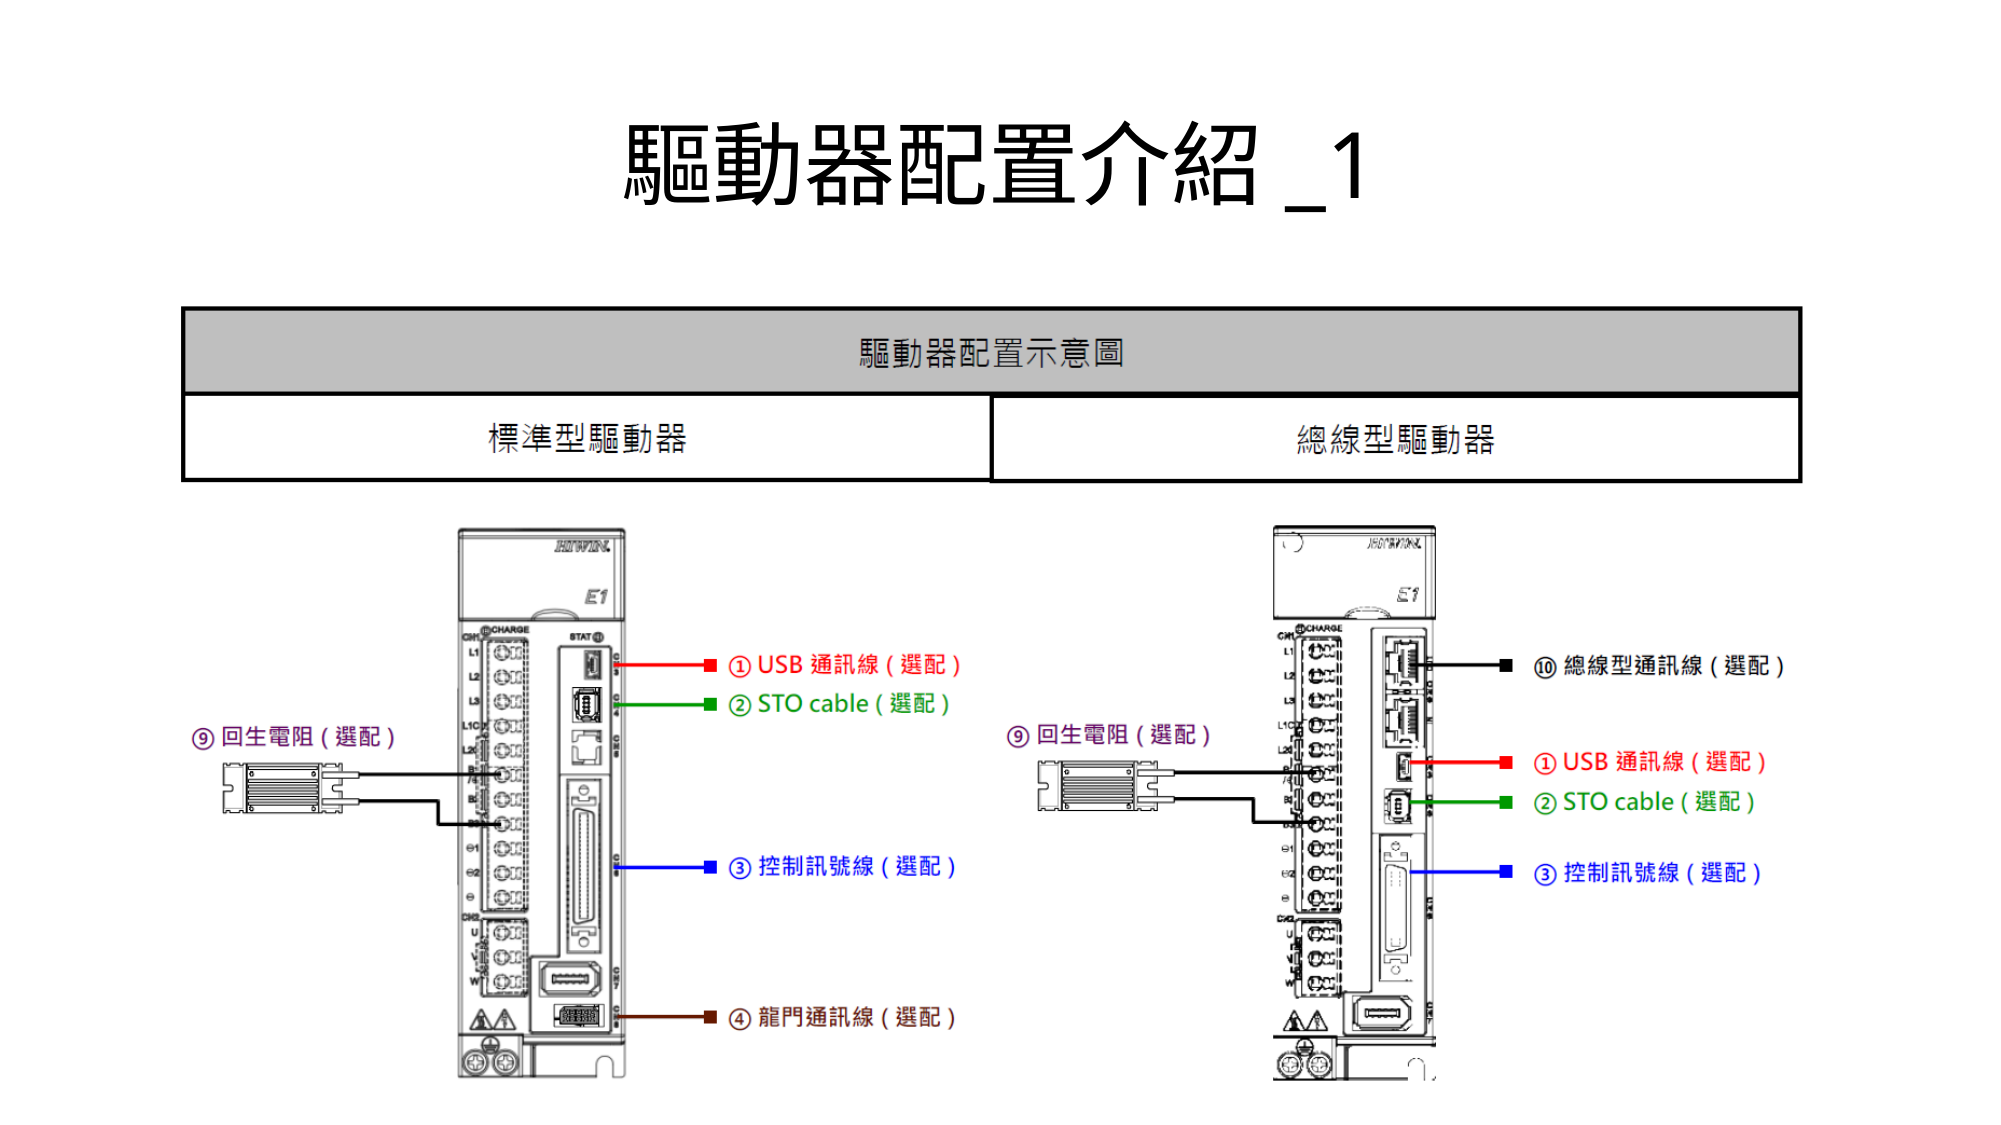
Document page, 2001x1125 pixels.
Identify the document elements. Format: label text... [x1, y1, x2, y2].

title 驅動器配置介紹_1 [137, 59, 1863, 278]
picture [180, 301, 1809, 1085]
